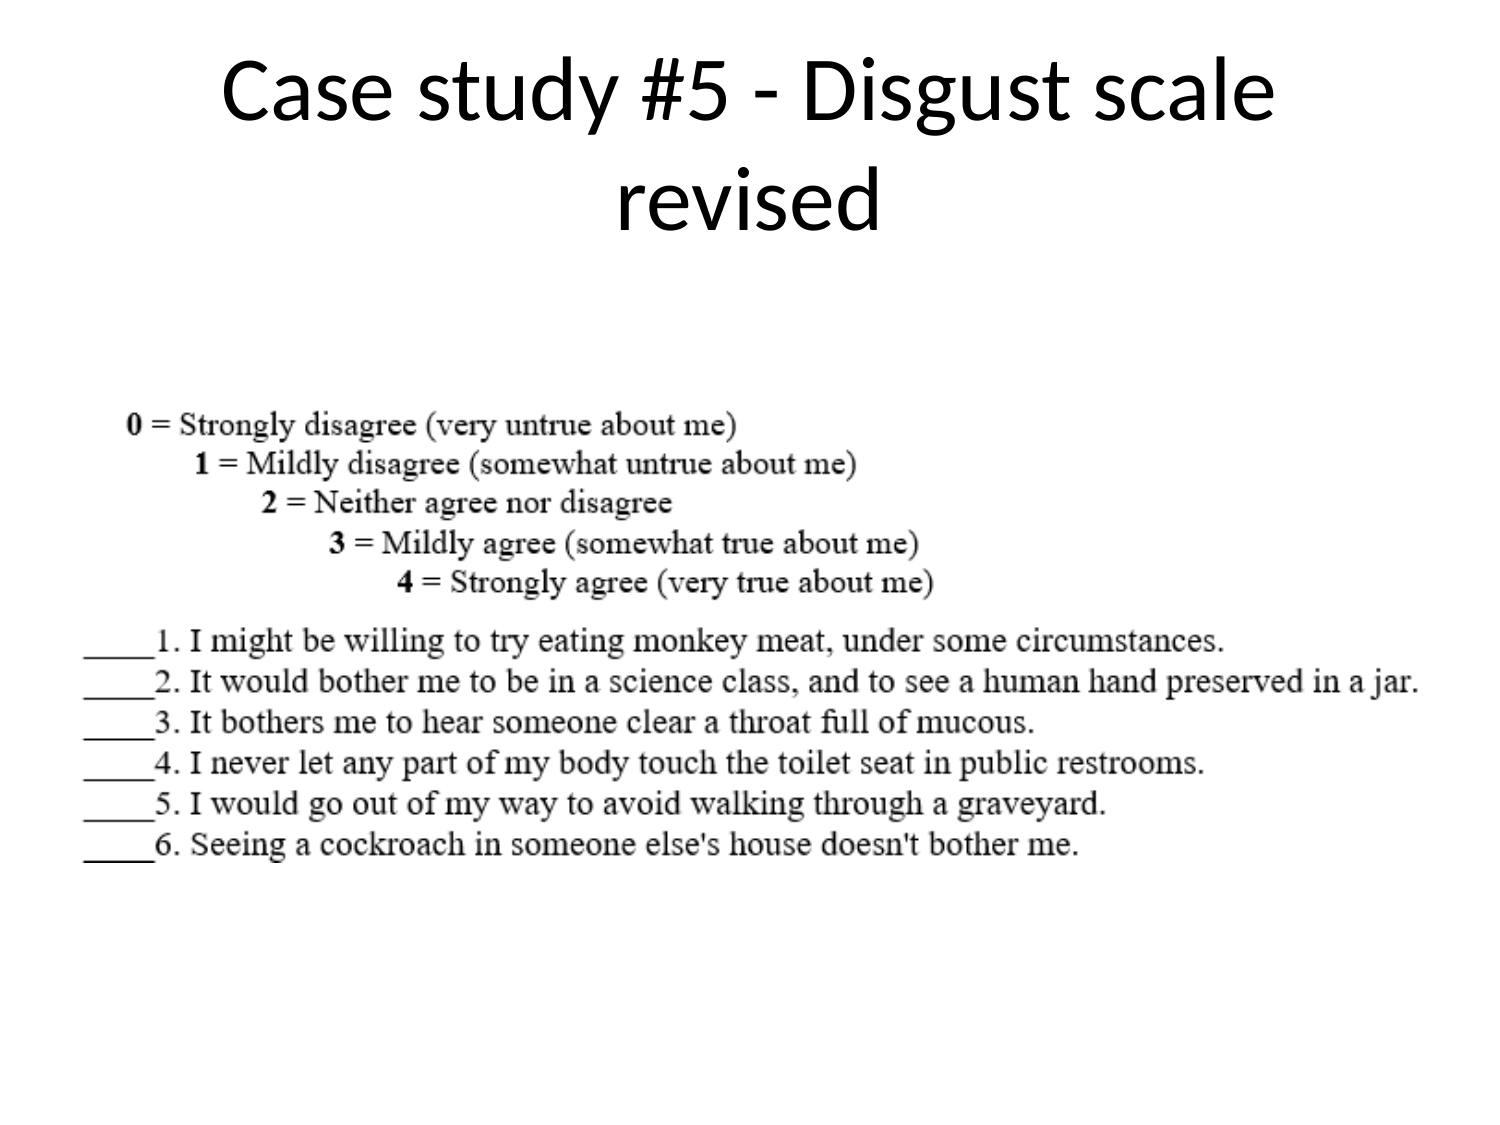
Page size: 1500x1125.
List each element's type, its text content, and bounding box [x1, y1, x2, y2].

title Case study #5 - Disgust scale revised [75, 45, 1425, 233]
picture [74, 403, 1426, 863]
